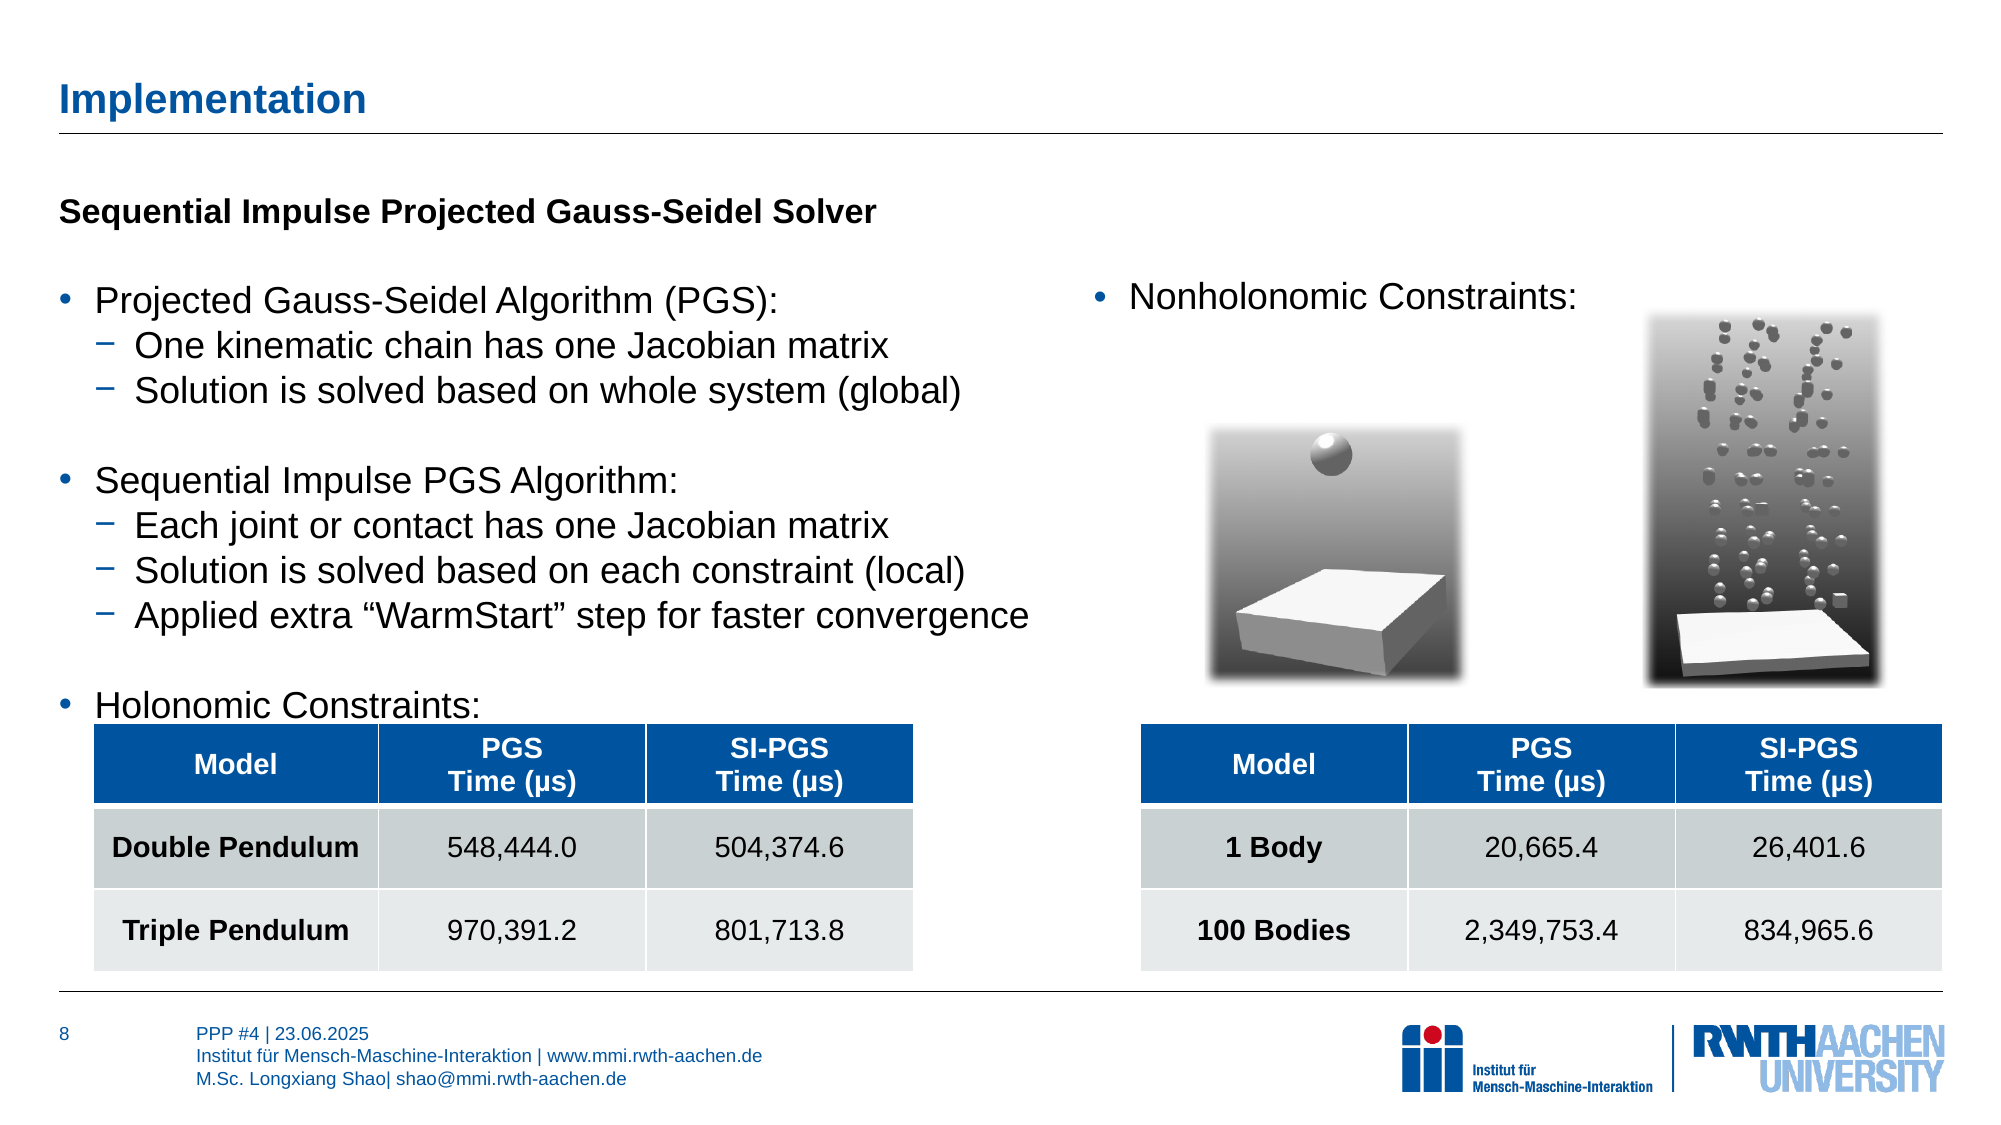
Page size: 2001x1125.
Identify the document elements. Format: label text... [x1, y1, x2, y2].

picture [1200, 417, 1471, 690]
table_cell 100 Bodies [1141, 890, 1407, 971]
table_cell 970,391.2 [379, 890, 645, 971]
table_header Model [1141, 724, 1407, 803]
list Projected Gauss-Seidel Algorithm (PGS): One kinematic chain has one Jacobian matrix Solution is solved based on whole system (global) Sequential Impulse PGS Algorithm: Each joint or contact has one Jacobian matrix Solution is solved based on each constraint (local) Applied extra “WarmStart” step for faster convergence Holonomic Constraints: [58, 275, 1944, 957]
title Implementation [58, 32, 1944, 123]
table_cell 801,713.8 [647, 890, 913, 971]
text_box Nonholonomic Constraints: [1093, 275, 1657, 378]
table_cell 504,374.6 [647, 809, 913, 888]
table_header Model [94, 724, 378, 803]
table_cell 548,444.0 [379, 809, 645, 888]
picture [1381, 991, 1965, 1125]
table_cell 2,349,753.4 [1409, 890, 1675, 971]
table_header SI-PGS Time (µs) [647, 724, 913, 803]
table_cell 834,965.6 [1676, 890, 1942, 971]
table_header PGS Time (µs) [379, 724, 645, 803]
slide_number 8 [58, 1021, 83, 1043]
picture [1638, 304, 1890, 695]
table_cell Double Pendulum [94, 809, 378, 888]
table_cell Triple Pendulum [94, 890, 378, 971]
table_cell 20,665.4 [1409, 809, 1675, 888]
table_cell 26,401.6 [1676, 809, 1942, 888]
list Sequential Impulse Projected Gauss-Seidel Solver [58, 188, 1944, 231]
table_cell 1 Body [1141, 809, 1407, 888]
table_header SI-PGS Time (µs) [1676, 724, 1942, 803]
table_header PGS Time (µs) [1409, 724, 1675, 803]
